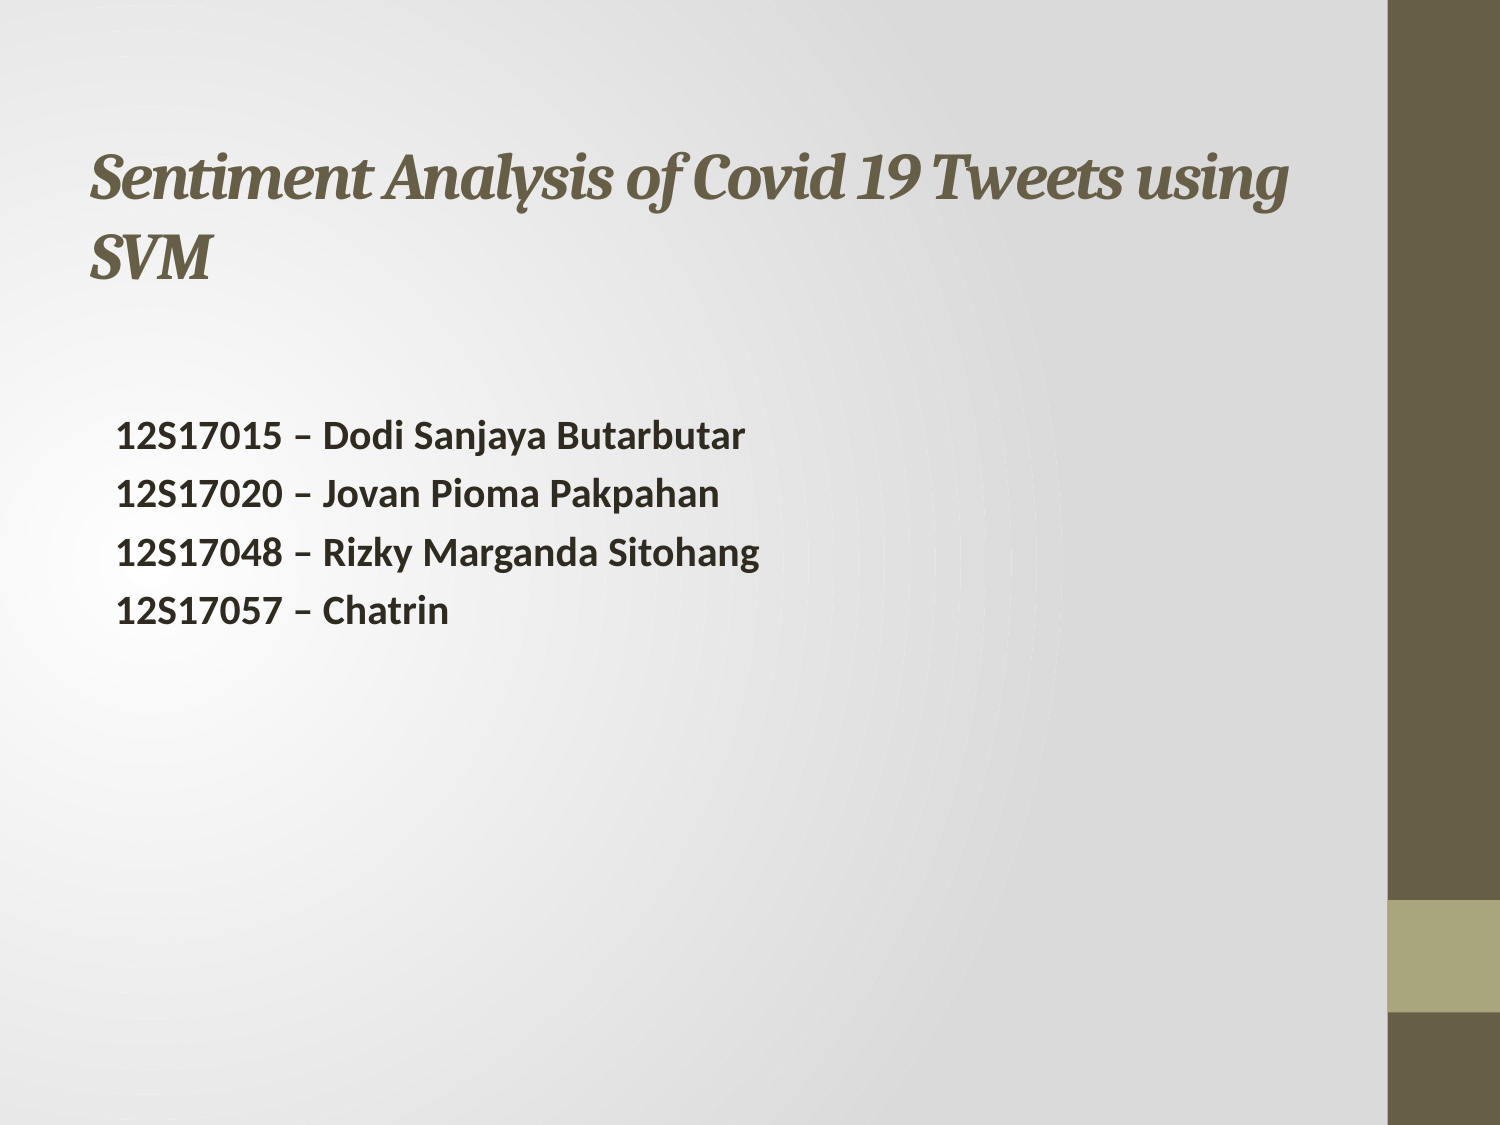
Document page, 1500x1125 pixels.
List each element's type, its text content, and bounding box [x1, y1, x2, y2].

subtitle 12S17015 – Dodi Sanjaya Butarbutar 12S17020 – Jovan Pioma Pakpahan 12S17048 – Rizky Marganda Sitohang 12S17057 – Chatrin [99, 399, 1150, 688]
title Sentiment Analysis of Covid 19 Tweets using SVM [75, 112, 1313, 300]
